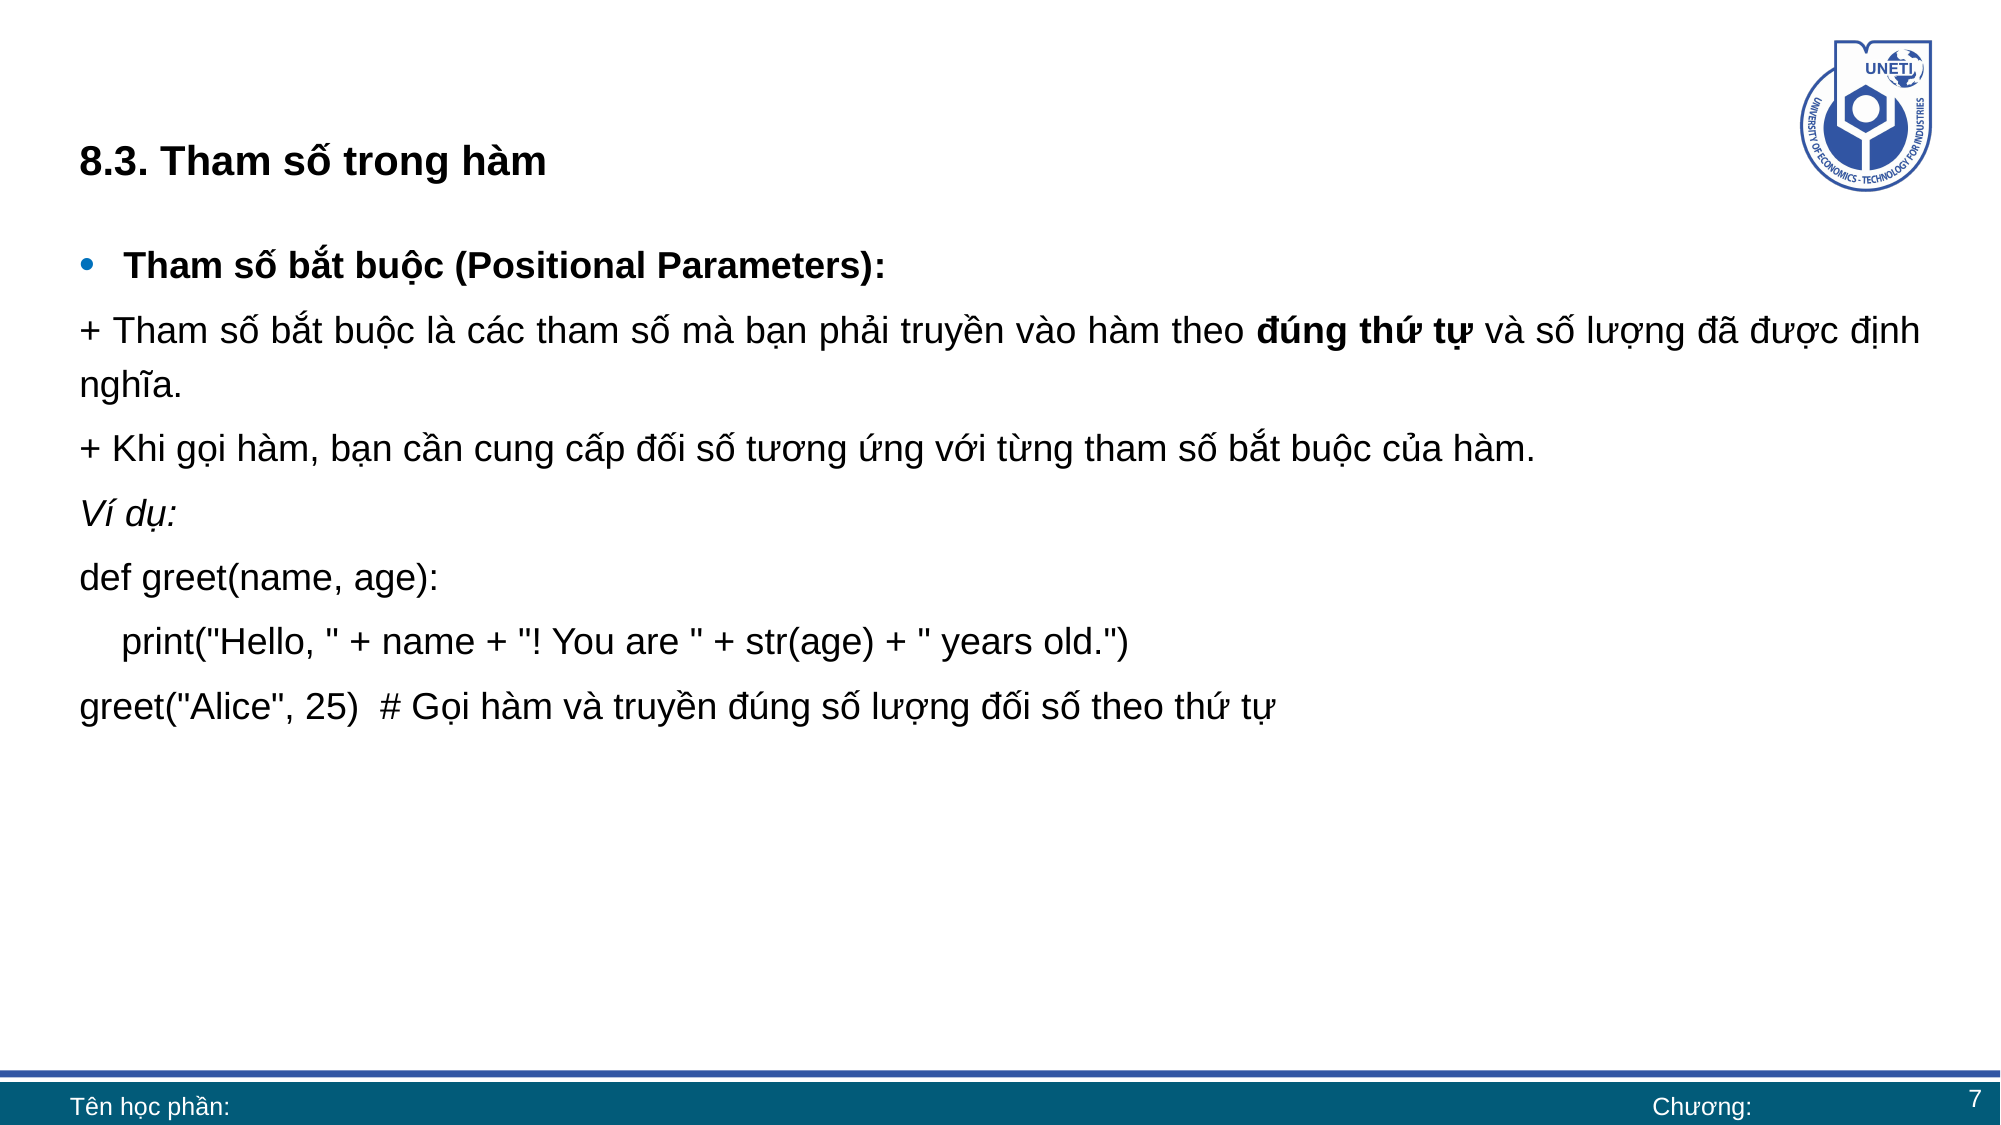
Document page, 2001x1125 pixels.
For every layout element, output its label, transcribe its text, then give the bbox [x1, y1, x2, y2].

title 8.3. Tham số trong hàm [64, 116, 1936, 224]
slide_number 7 [1547, 1071, 1998, 1124]
list Tham số bắt buộc (Positional Parameters): + Tham số bắt buộc là các tham số mà bạn phải truyền vào hàm theo đúng thứ tự và số lượng đã được định nghĩa. + Khi gọi hàm, bạn cần cung cấp đối số tương ứng với từng tham số bắt buộc của hàm. Ví dụ: def greet(name, age): print("Hello, " + name + "! You are " + str(age) + " years old.") greet("Alice", 25) # Gọi hàm và truyền đúng số lượng đối số theo thứ tự [64, 224, 1936, 1066]
text_box Tên học phần: [55, 1082, 1591, 1125]
picture [1798, 37, 1936, 116]
text_box Chương: [1591, 1082, 1815, 1125]
